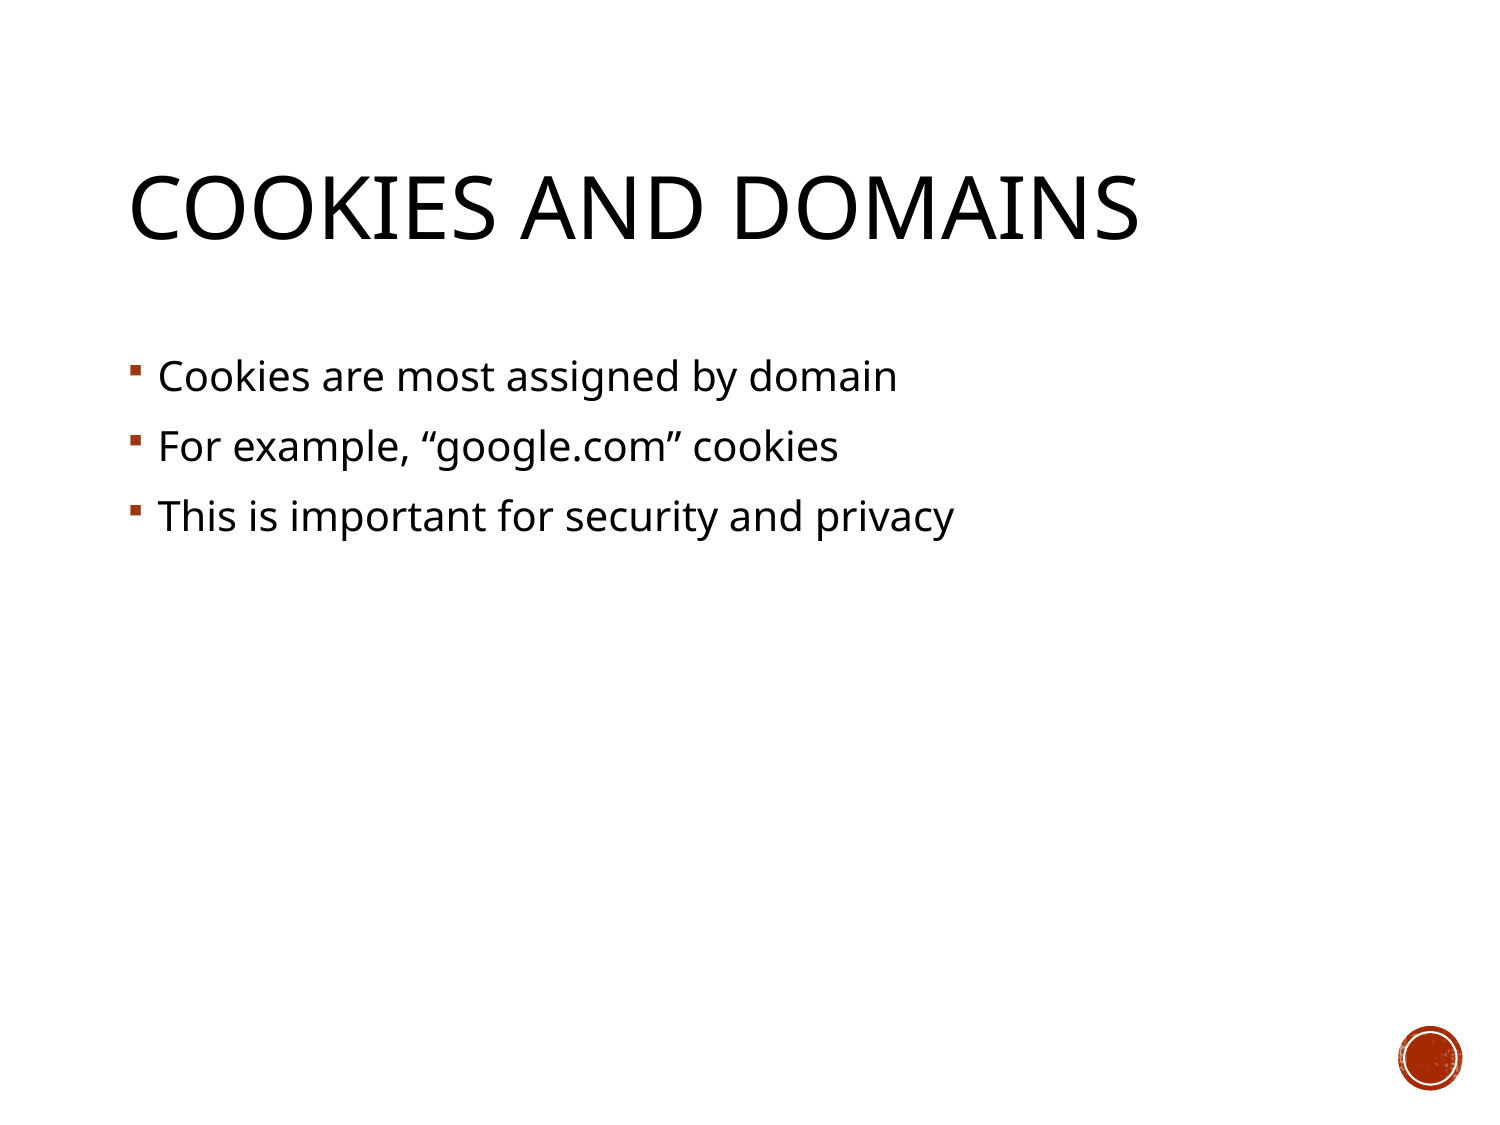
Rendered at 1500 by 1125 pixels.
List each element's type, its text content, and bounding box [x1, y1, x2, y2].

title Cookies and Domains [112, 79, 1388, 344]
list Cookies are most assigned by domain For example, “google.com” cookies This is important for security and privacy [112, 348, 1388, 1013]
